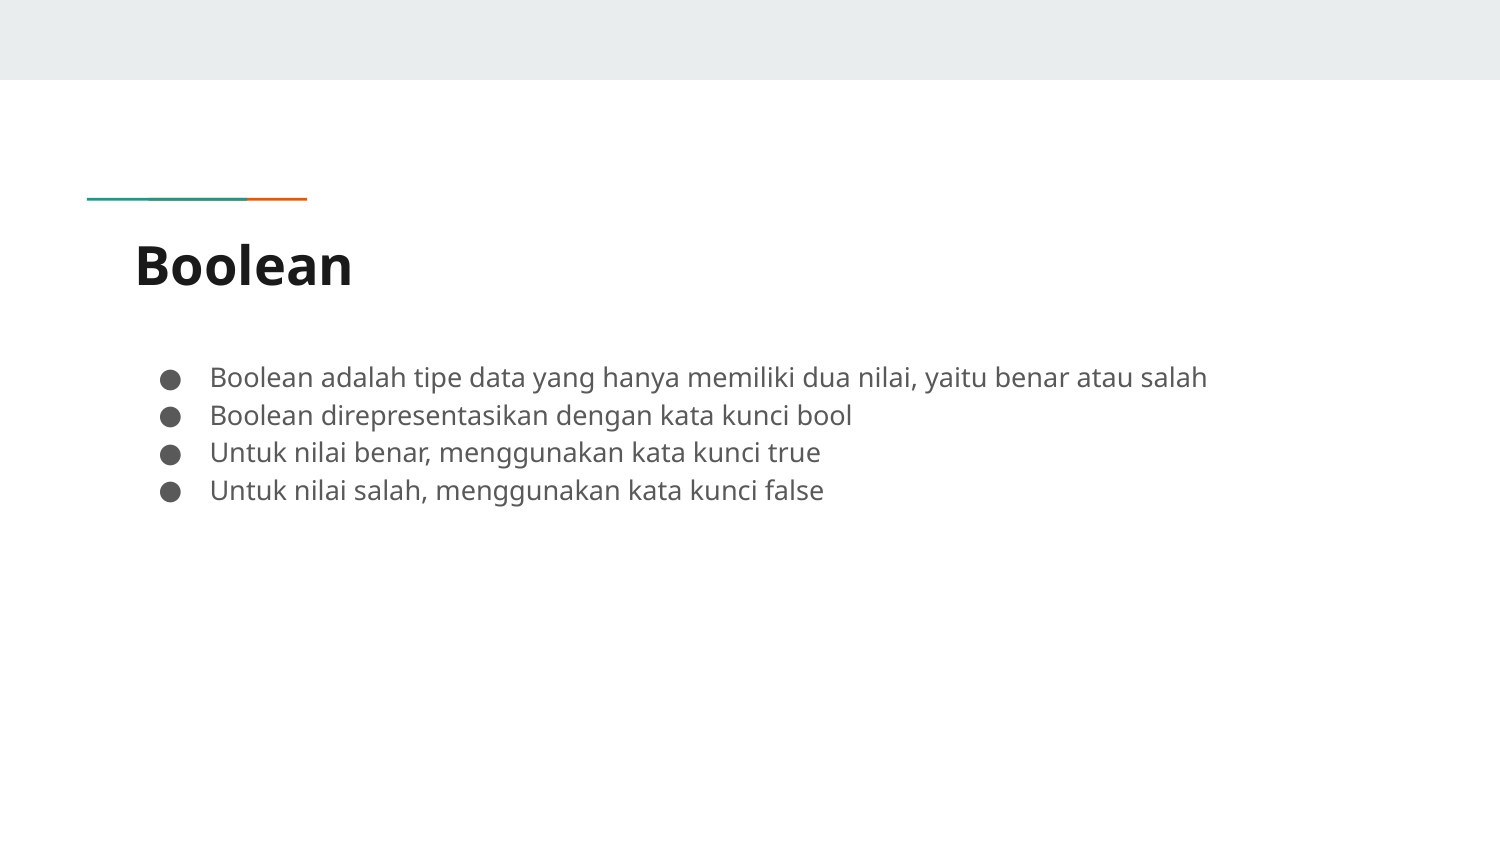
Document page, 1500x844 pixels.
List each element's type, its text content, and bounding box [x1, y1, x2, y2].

title Boolean [119, 216, 1381, 305]
list Boolean adalah tipe data yang hanya memiliki dua nilai, yaitu benar atau salah Boolean direpresentasikan dengan kata kunci bool Untuk nilai benar, menggunakan kata kunci true Untuk nilai salah, menggunakan kata kunci false [119, 341, 1381, 712]
